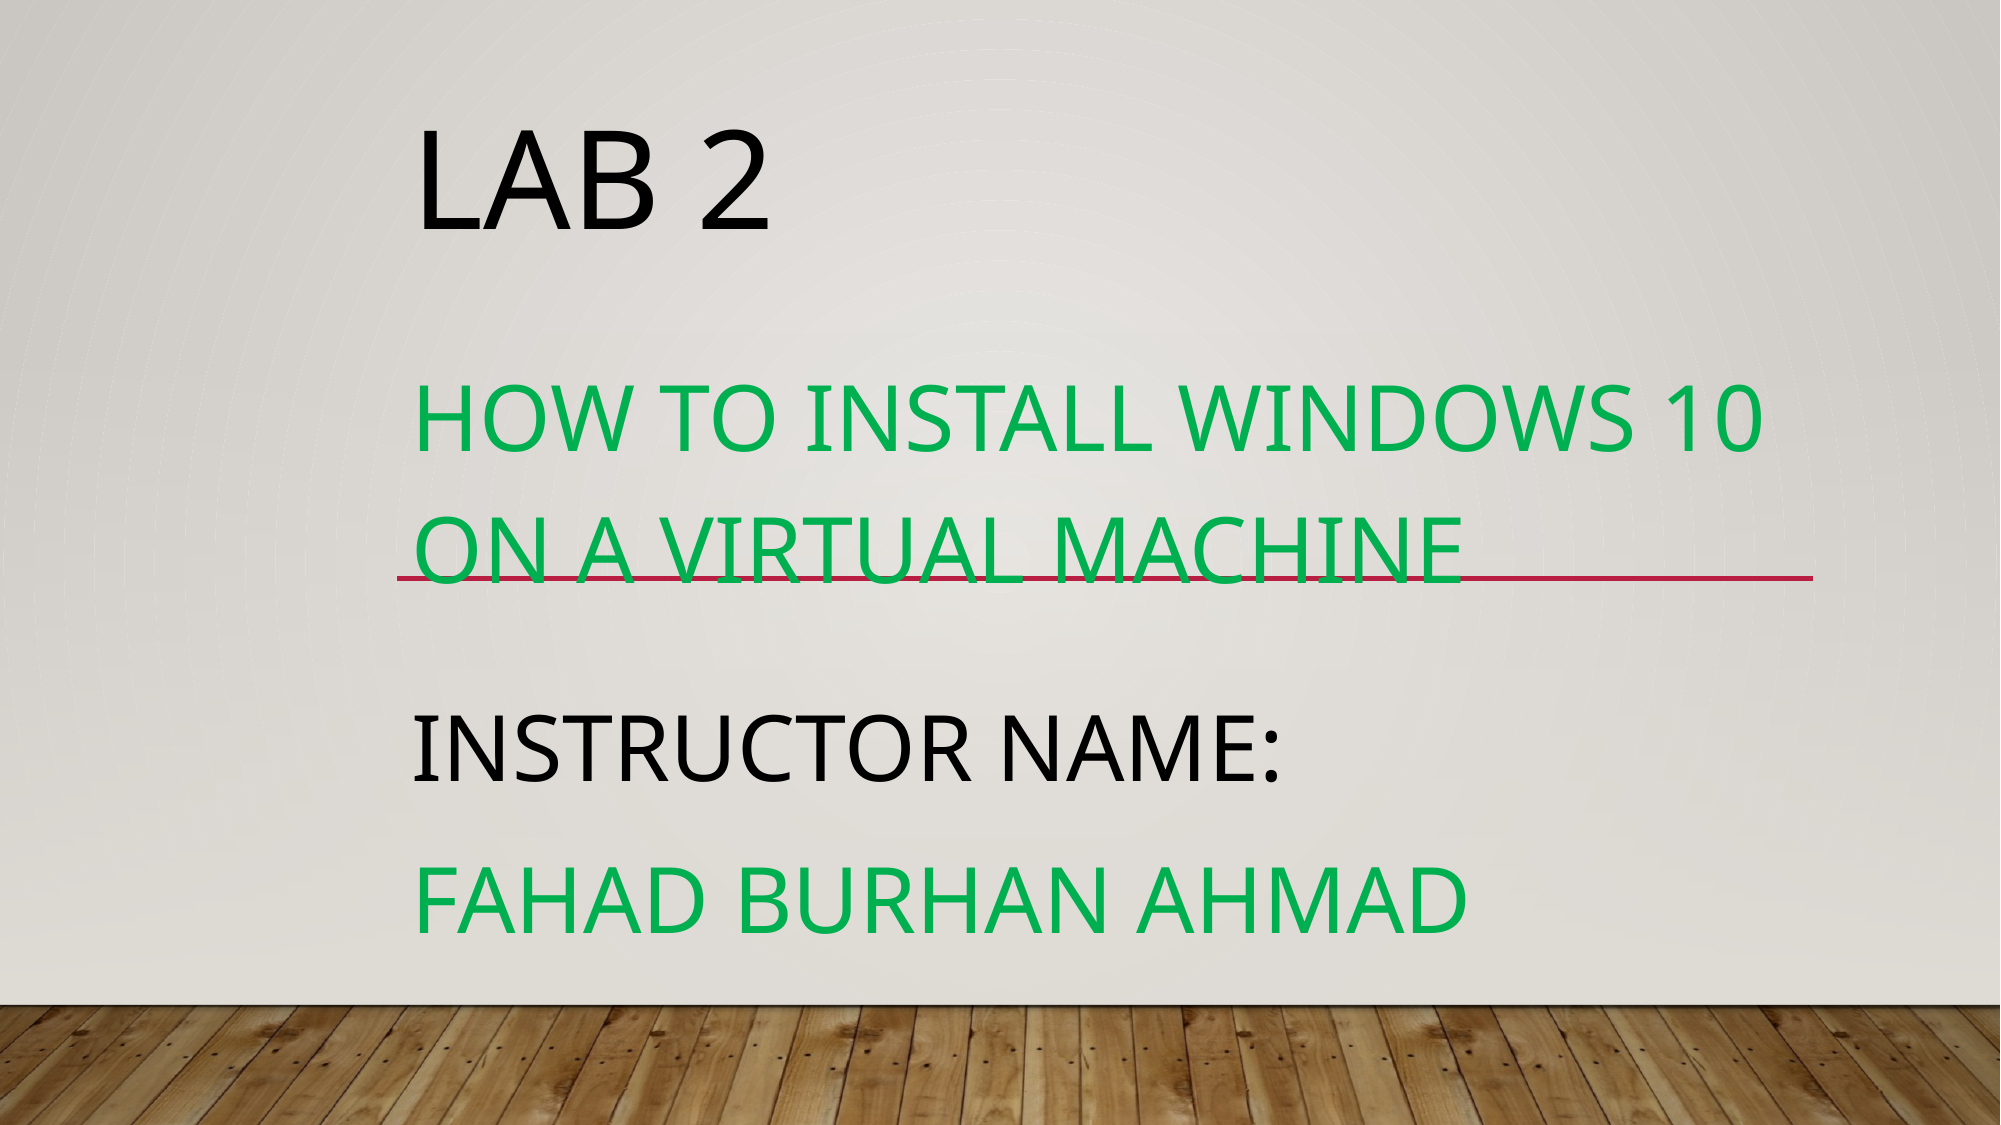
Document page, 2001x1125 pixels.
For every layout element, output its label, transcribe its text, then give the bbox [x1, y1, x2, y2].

picture [0, 1005, 2000, 1125]
subtitle How to install windows 10 on a virtual machine [396, 322, 1814, 483]
title Lab 2 [396, 34, 1814, 260]
text_box Instructor Name: Fahad Burhan Ahmad [396, 652, 1814, 813]
